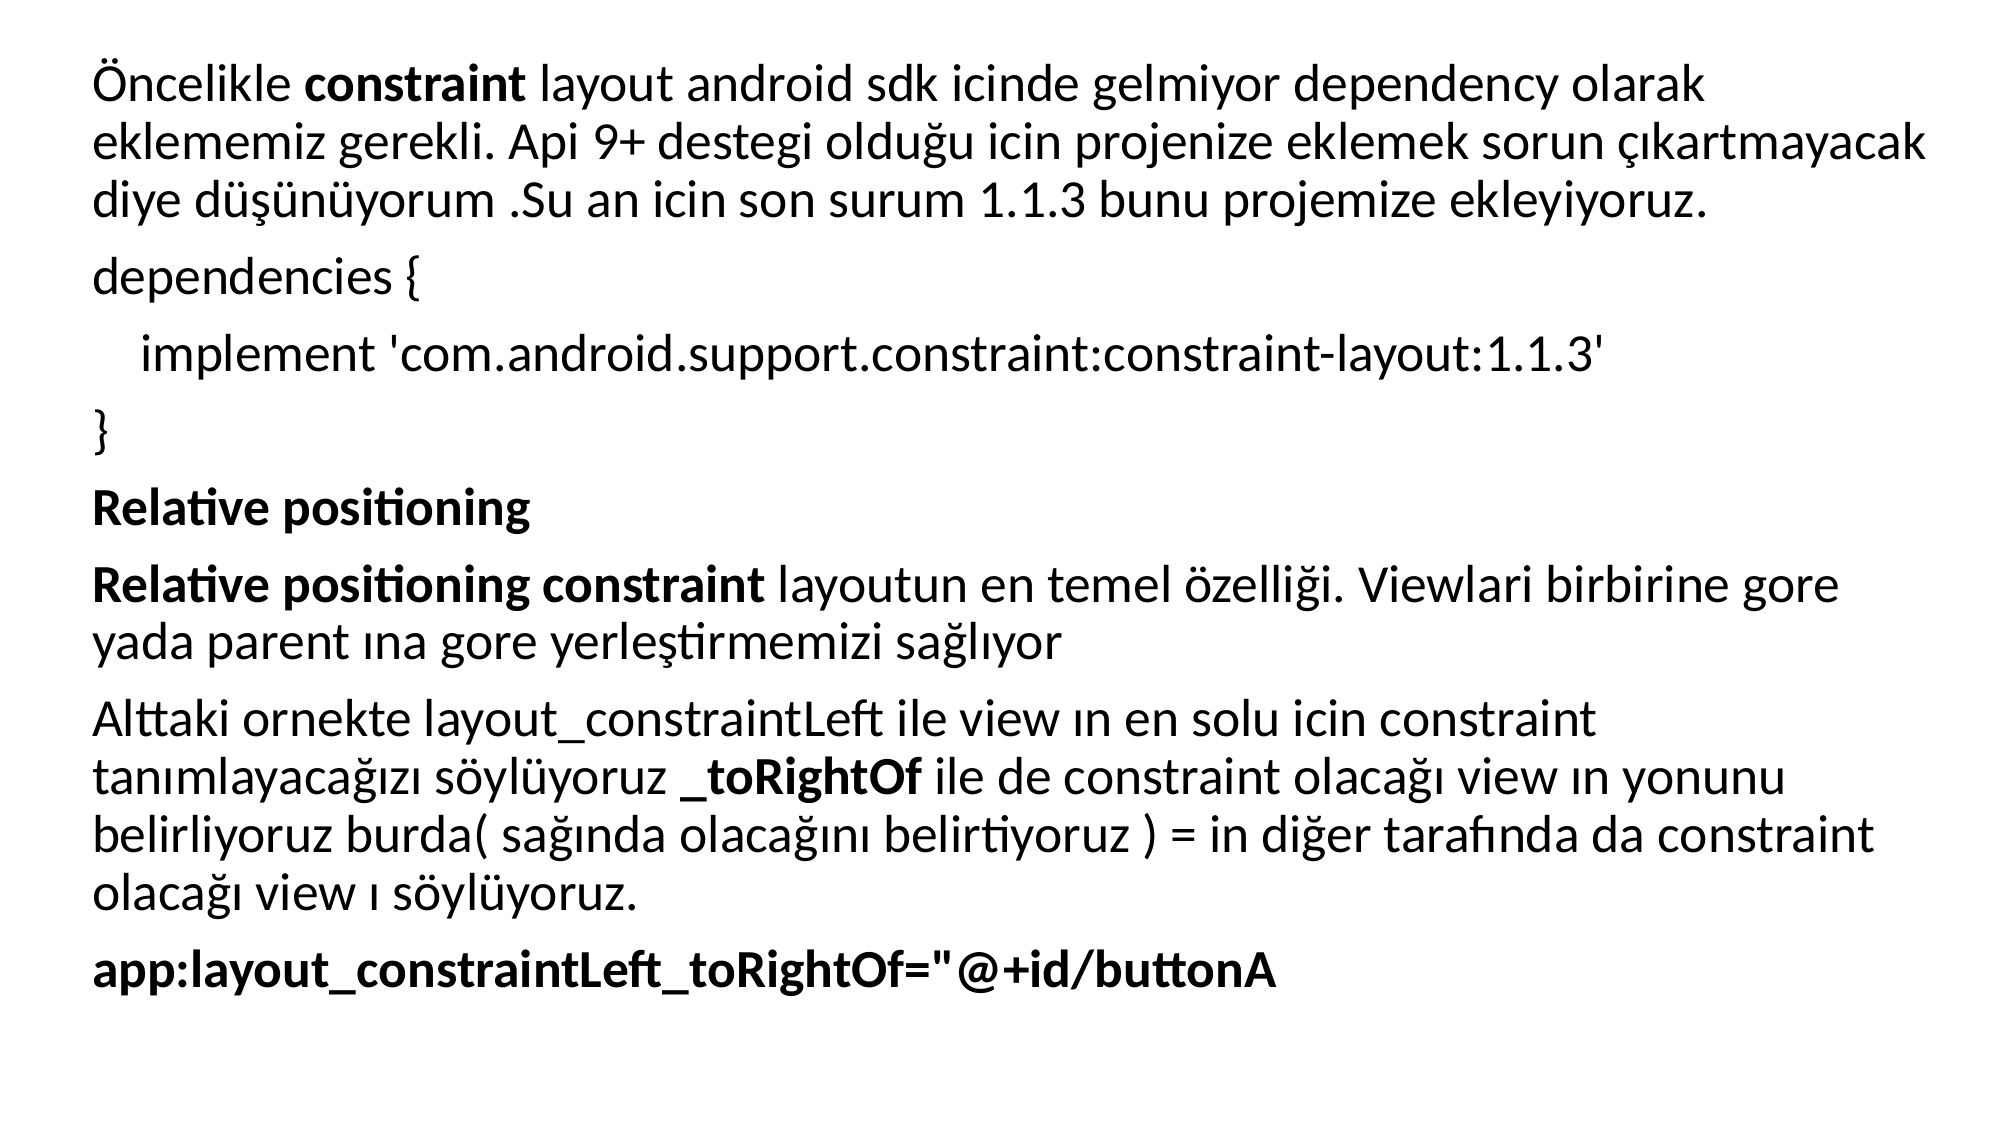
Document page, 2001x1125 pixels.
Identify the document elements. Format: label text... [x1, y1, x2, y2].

list Öncelikle constraint layout android sdk icinde gelmiyor dependency olarak eklememiz gerekli. Api 9+ destegi olduğu icin projenize eklemek sorun çıkartmayacak diye düşünüyorum .Su an icin son surum 1.1.3 bunu projemize ekleyiyoruz. dependencies { implement 'com.android.support.constraint:constraint-layout:1.1.3' } Relative positioning Relative positioning constraint layoutun en temel özelliği. Viewlari birbirine gore yada parent ına gore yerleştirmemizi sağlıyor Alttaki ornekte layout_constraintLeft ile view ın en solu icin constraint tanımlayacağızı söylüyoruz _toRightOf ile de constraint olacağı view ın yonunu belirliyoruz burda( sağında olacağını belirtiyoruz ) = in diğer tarafında da constraint olacağı view ı söylüyoruz. app:layout_constraintLeft_toRightOf="@+id/buttonA [77, 47, 1944, 1050]
